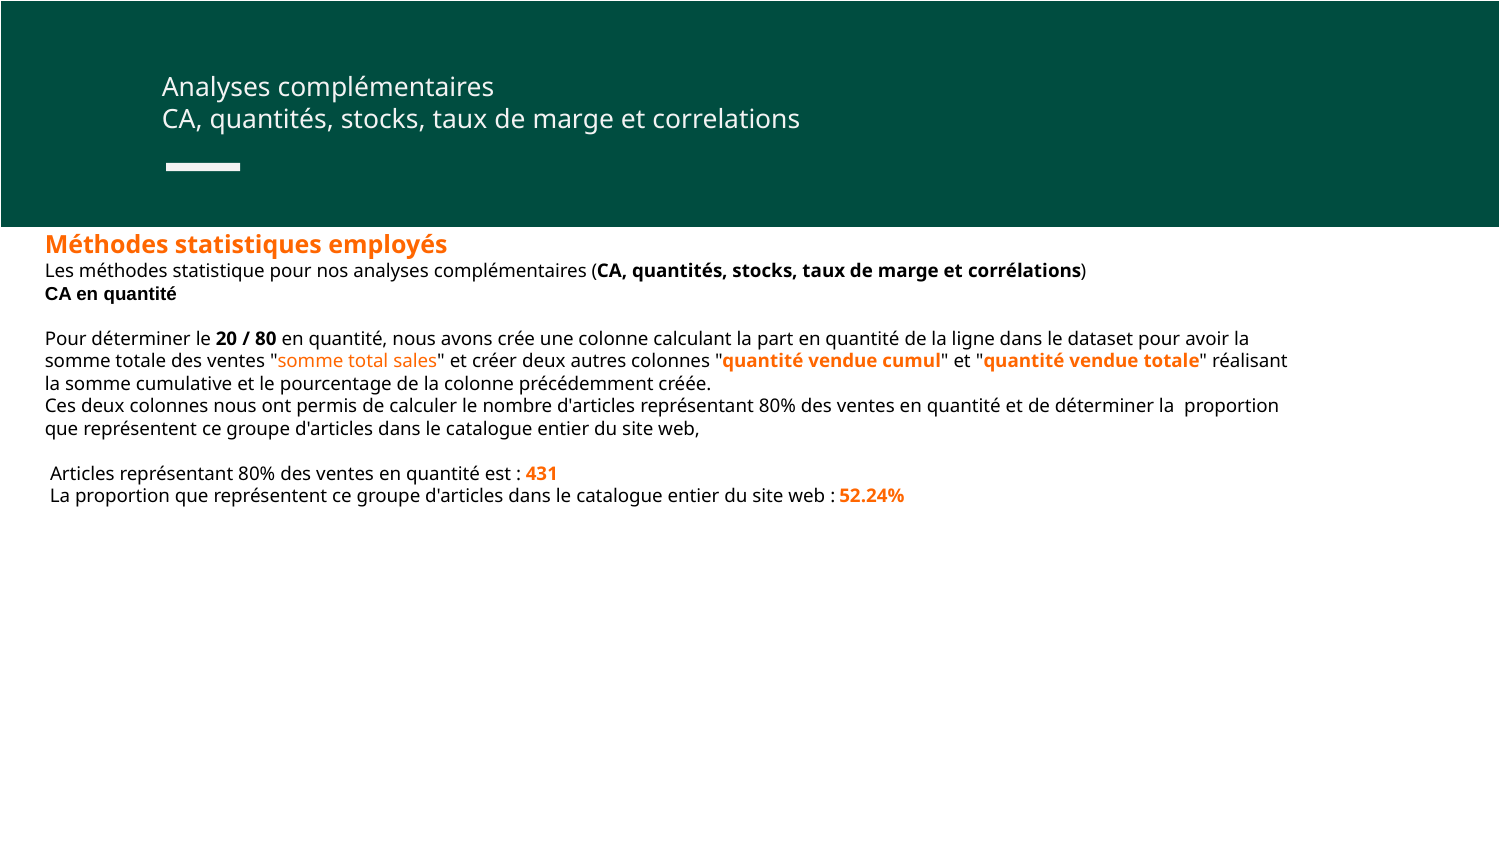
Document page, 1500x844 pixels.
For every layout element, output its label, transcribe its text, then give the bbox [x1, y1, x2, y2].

text_box [166, 162, 241, 172]
text_box [0, 0, 1500, 228]
text_box Analyses complémentaires CA, quantités, stocks, taux de marge et correlations [146, 55, 1500, 150]
text_box Méthodes statistiques employés Les méthodes statistique pour nos analyses complémentaires (CA, quantités, stocks, taux de marge et corrélations) CA en quantité Pour déterminer le 20 / 80 en quantité, nous avons crée une colonne calculant la part en quantité de la ligne dans le dataset pour avoir la somme totale des ventes "somme total sales" et créer deux autres colonnes "quantité vendue cumul" et "quantité vendue totale" réalisant la somme cumulative et le pourcentage de la colonne précédemment créée. Ces deux colonnes nous ont permis de calculer le nombre d'articles représentant 80% des ventes en quantité et de déterminer la proportion que représentent ce groupe d'articles dans le catalogue entier du site web, Articles représentant 80% des ventes en quantité est : 431 La proportion que représentent ce groupe d'articles dans le catalogue entier du site web : 52.24% [11, 221, 1321, 586]
